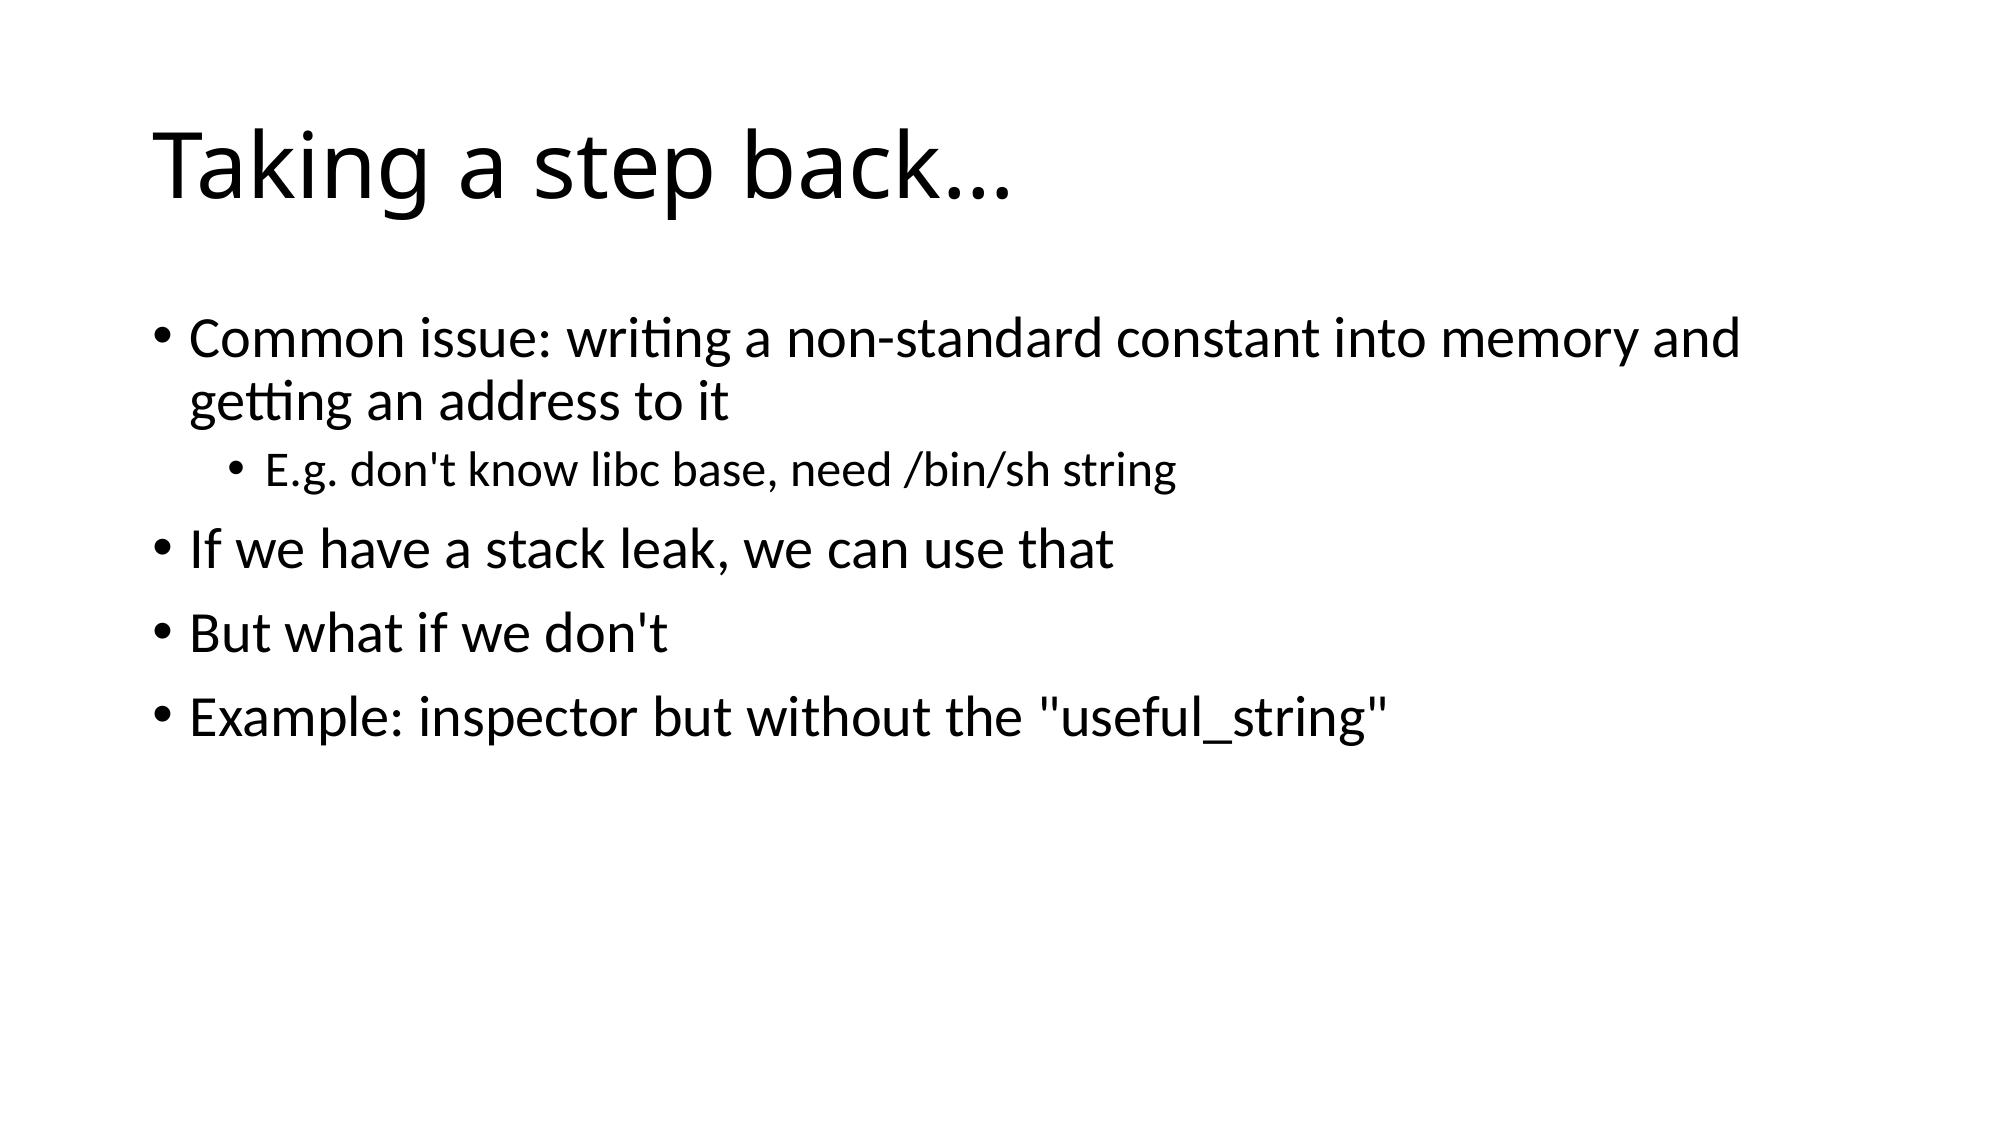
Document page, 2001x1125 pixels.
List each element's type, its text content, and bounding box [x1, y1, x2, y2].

list Common issue: writing a non-standard constant into memory and getting an address to it E.g. don't know libc base, need /bin/sh string If we have a stack leak, we can use that But what if we don't Example: inspector but without the "useful_string" [137, 299, 1863, 1014]
title Taking a step back… [137, 59, 1863, 278]
